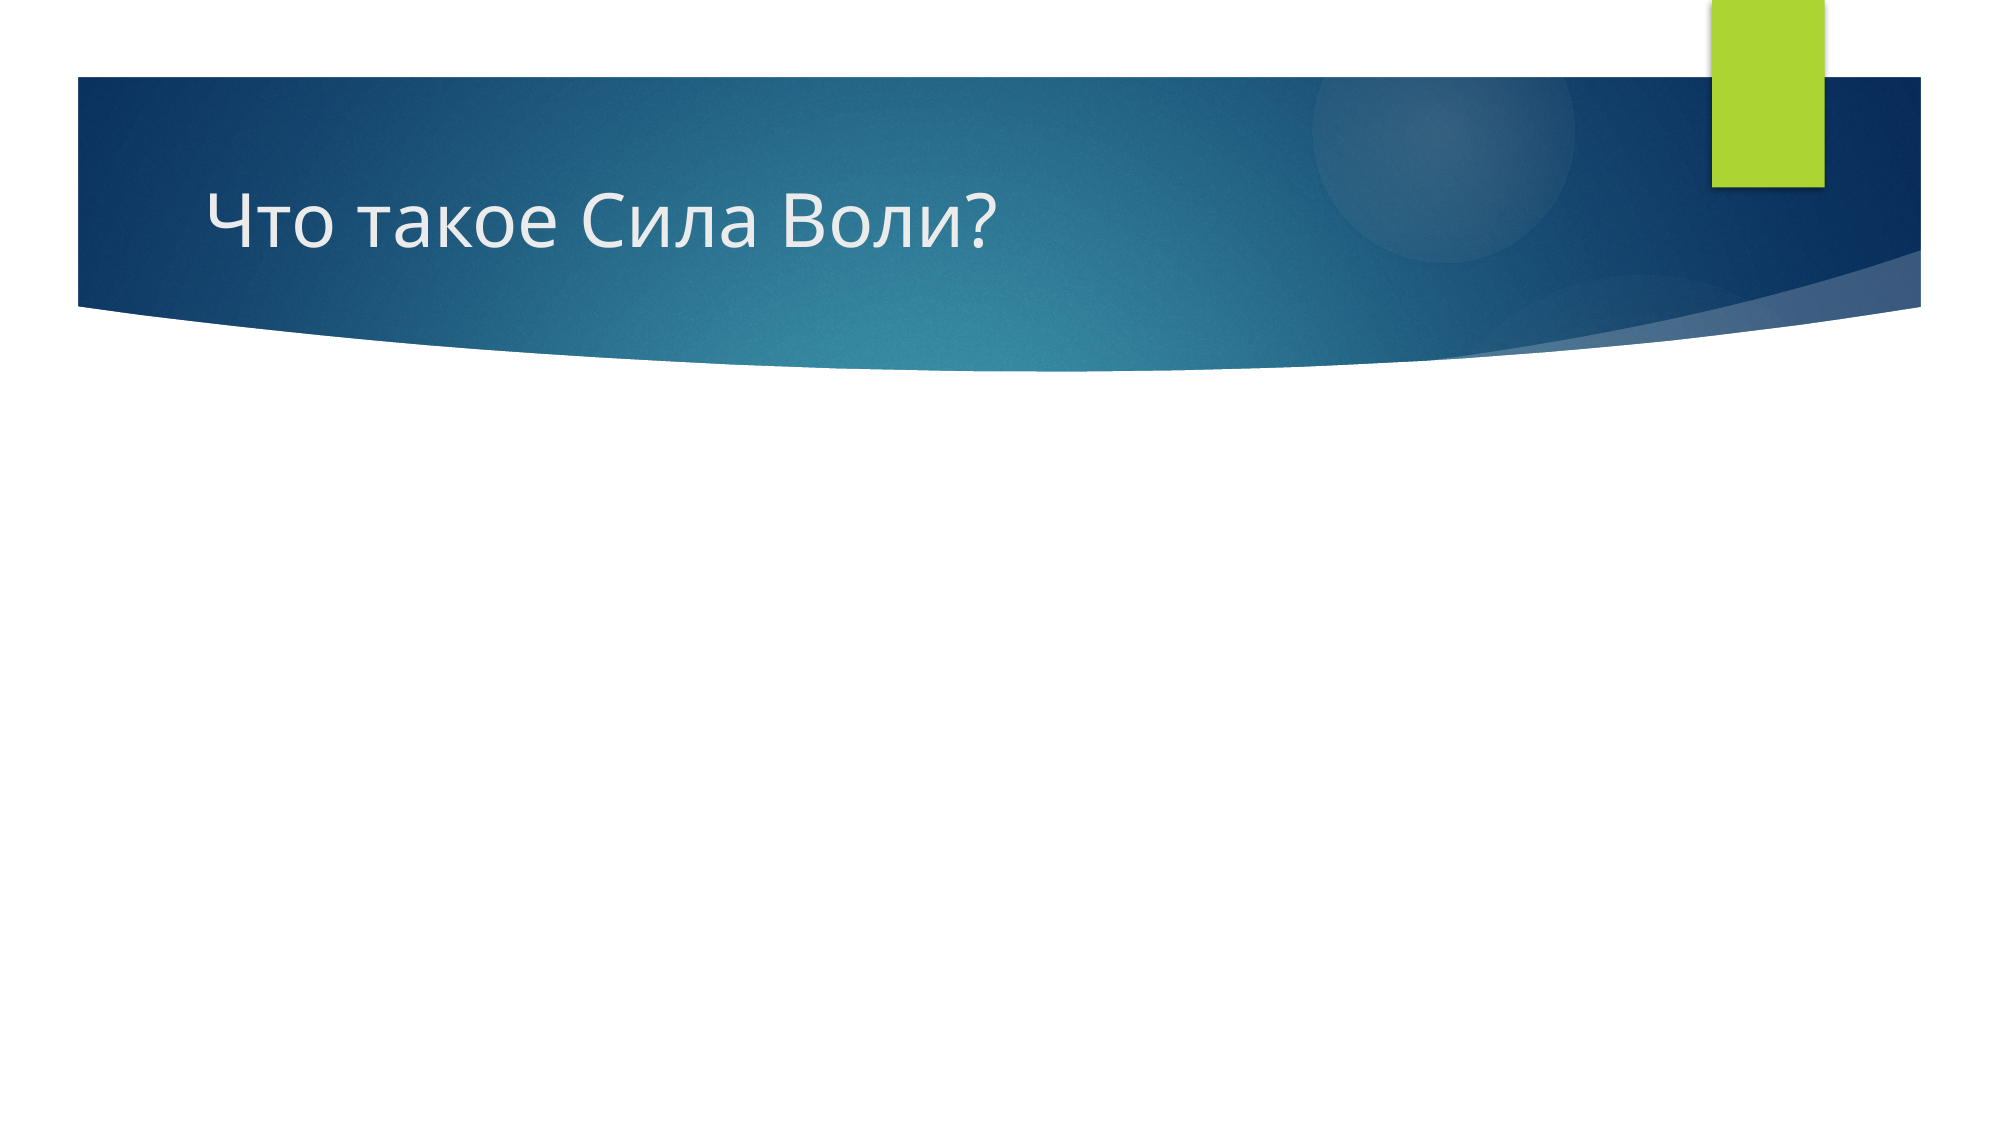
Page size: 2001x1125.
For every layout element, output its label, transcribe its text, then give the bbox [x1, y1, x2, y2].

title Что такое Сила Воли? [189, 159, 1627, 276]
